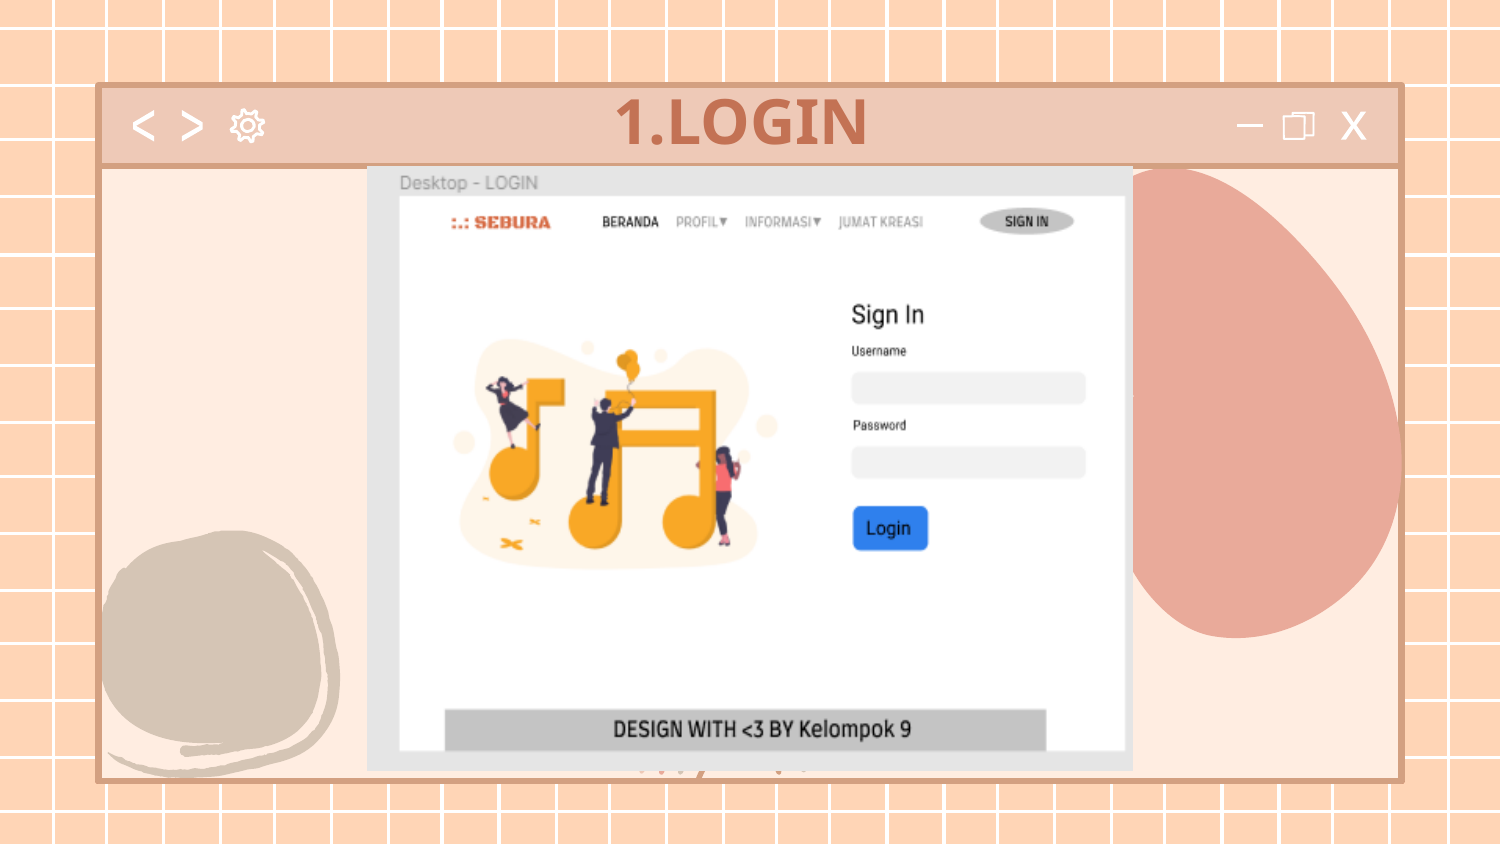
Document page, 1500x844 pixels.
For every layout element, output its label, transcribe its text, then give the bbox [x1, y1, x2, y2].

picture [367, 166, 1133, 771]
title 1.LOGIN [118, 72, 1382, 167]
